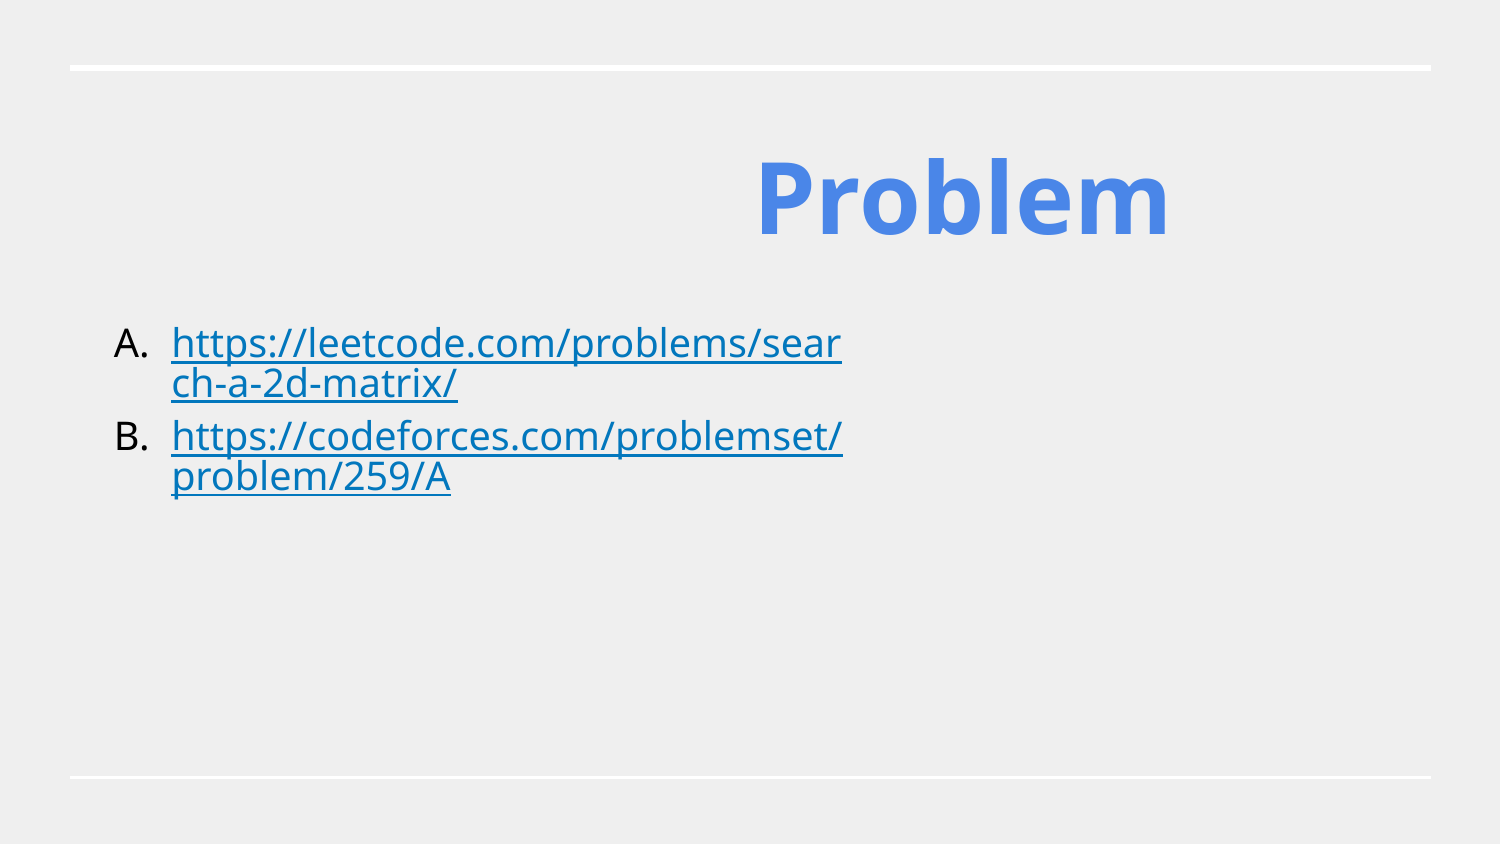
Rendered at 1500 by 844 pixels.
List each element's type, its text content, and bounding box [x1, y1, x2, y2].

text_box https://leetcode.com/problems/search-a-2d-matrix/ https://codeforces.com/problemset/problem/259/A [81, 302, 865, 483]
title Problem [451, 119, 1475, 271]
